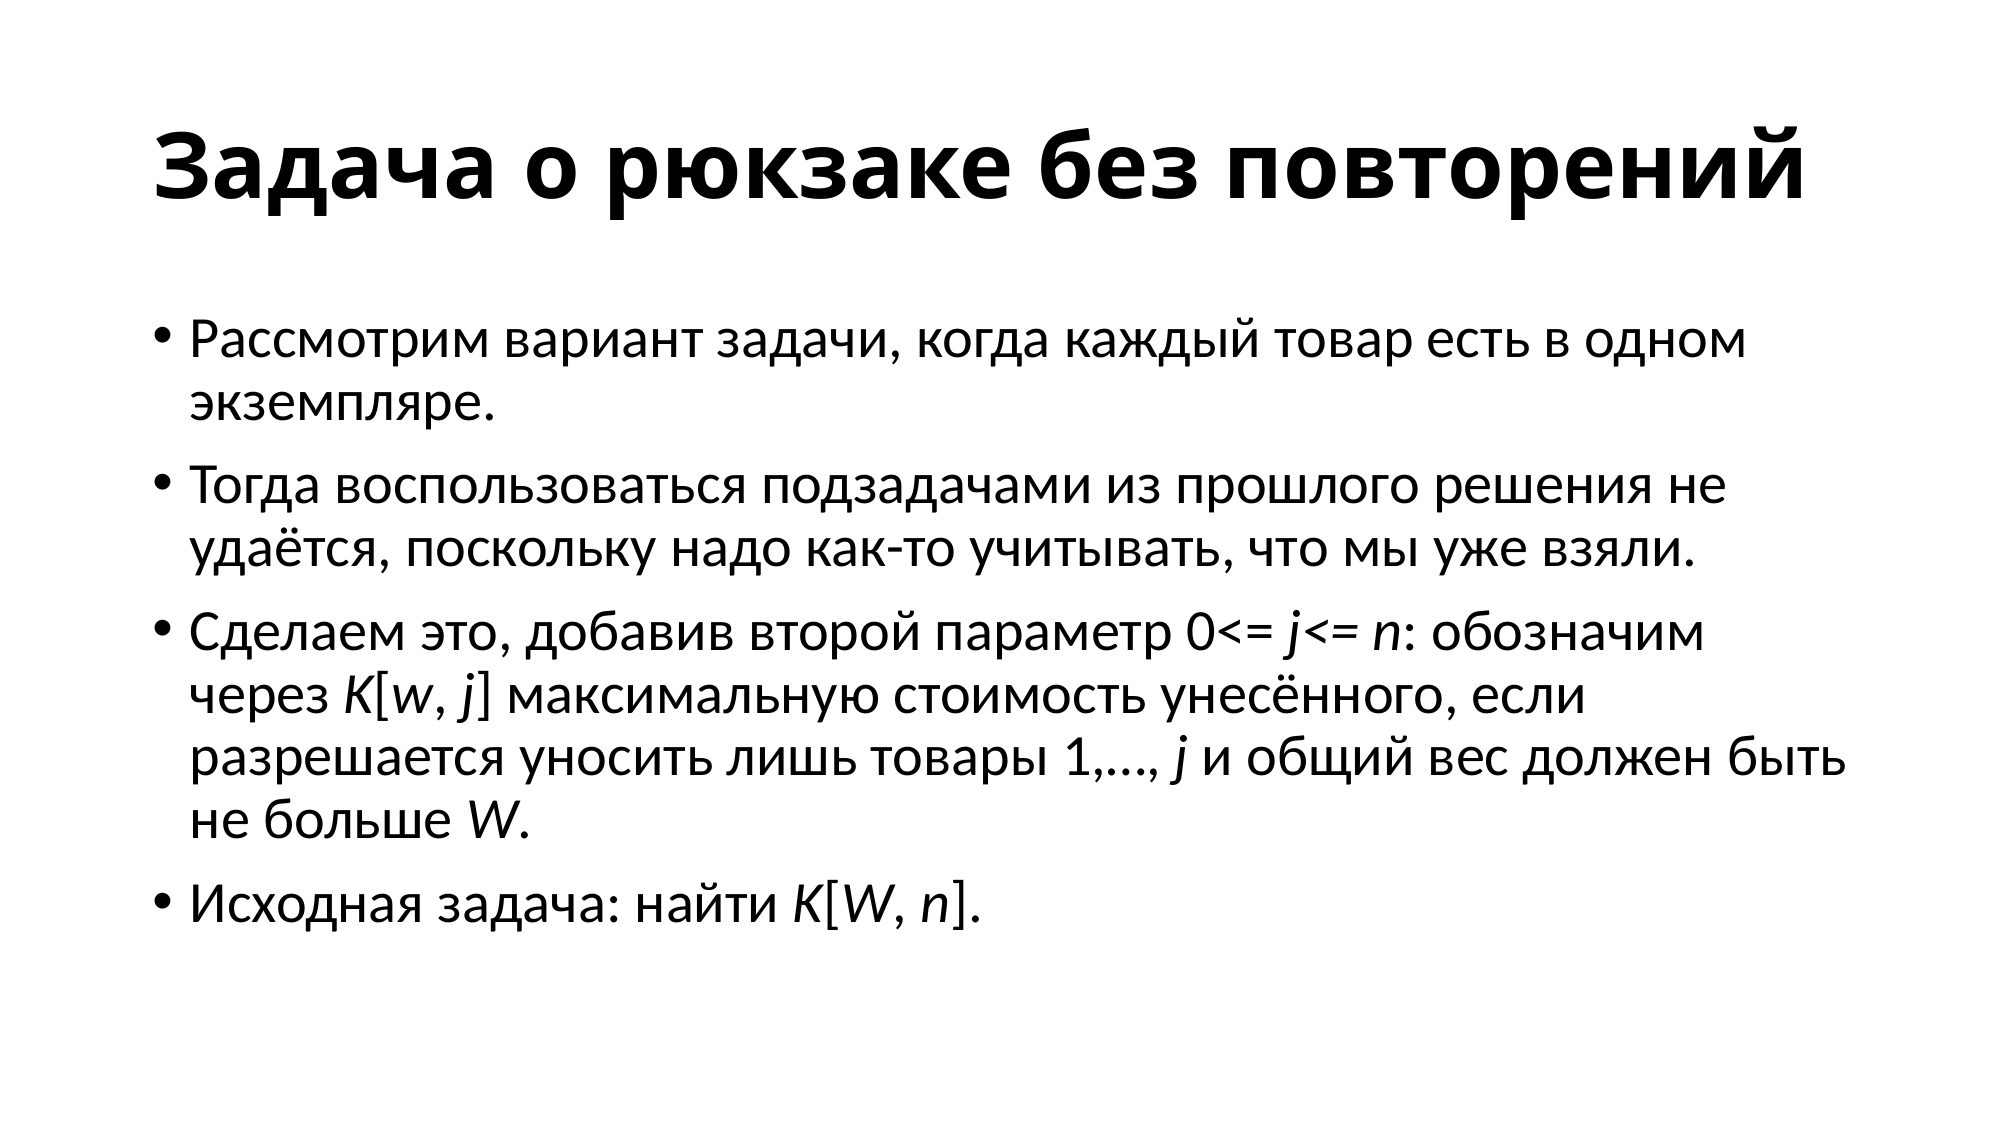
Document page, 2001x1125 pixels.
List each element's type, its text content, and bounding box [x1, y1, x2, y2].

list Рассмотрим вариант задачи, когда каждый товар есть в одном экземпляре. Тогда воспользоваться подзадачами из прошлого решения не удаётся, поскольку надо как-то учитывать, что мы уже взяли. Сделаем это, добавив второй параметр 0<= j<= n: обозначим через K[w, j] максимальную стоимость унесённого, если разрешается уносить лишь товары 1,…‌, j и общий вес должен быть не больше W. Исходная задача: найти K[W, n]. [137, 299, 1863, 1014]
title Задача о рюкзаке без повторений [137, 59, 1863, 278]
